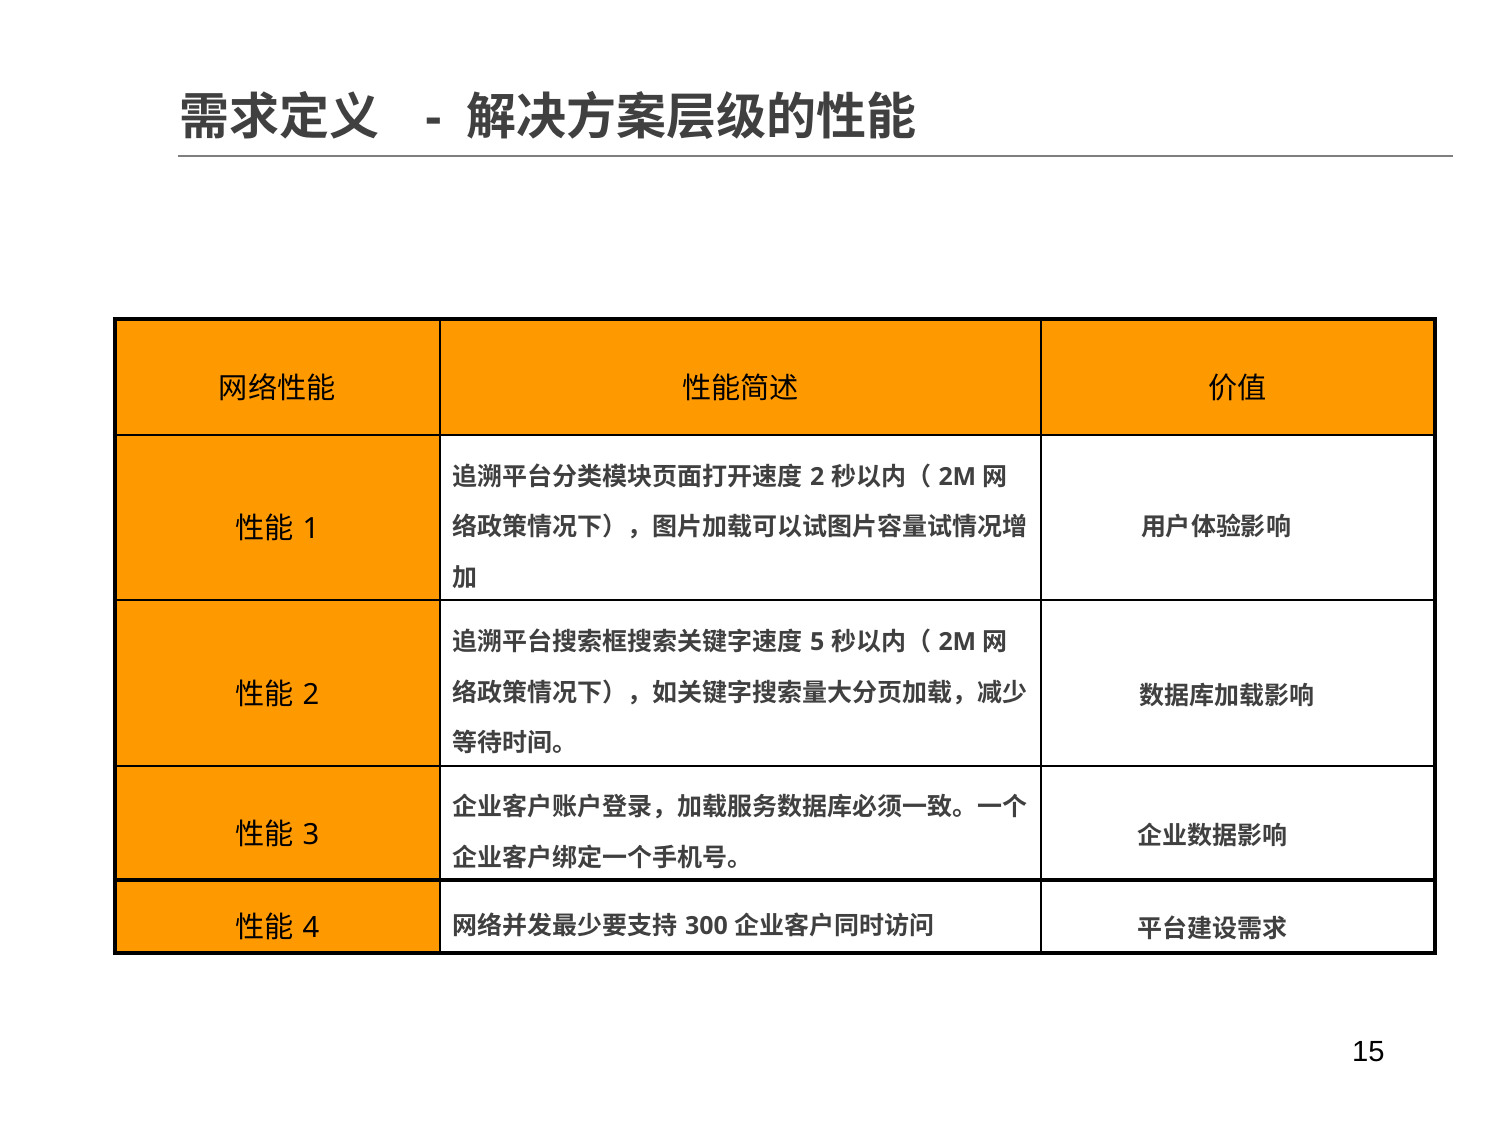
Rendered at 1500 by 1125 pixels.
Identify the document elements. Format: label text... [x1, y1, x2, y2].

table_cell 性能2 [117, 601, 439, 765]
table_cell 数据库加载影响 [1042, 601, 1433, 765]
table_cell 性能1 [117, 436, 439, 599]
text_box 需求定义 - 解决方案层级的性能 [165, 76, 1116, 152]
table_cell 追溯平台搜索框搜索关键字速度5秒以内（2M网络政策情况下），如关键字搜索量大分页加载，减少等待时间。 [441, 601, 1040, 765]
table_cell 网络并发最少要支持300企业客户同时访问 [441, 882, 1040, 951]
table_cell 用户体验影响 [1042, 436, 1433, 599]
table_header 网络性能 [117, 321, 439, 434]
table_cell 平台建设需求 [1042, 882, 1433, 951]
table_header 价值 [1042, 321, 1433, 434]
text_box 15 [1337, 1024, 1425, 1103]
table_header 性能简述 [441, 321, 1040, 434]
table_cell 性能4 [117, 882, 439, 951]
table_cell 追溯平台分类模块页面打开速度2秒以内（2M网络政策情况下），图片加载可以试图片容量试情况增加 [441, 436, 1040, 599]
table_cell 性能3 [117, 767, 439, 878]
table_cell 企业数据影响 [1042, 767, 1433, 878]
table_cell 企业客户账户登录，加载服务数据库必须一致。一个企业客户绑定一个手机号。 [441, 767, 1040, 878]
